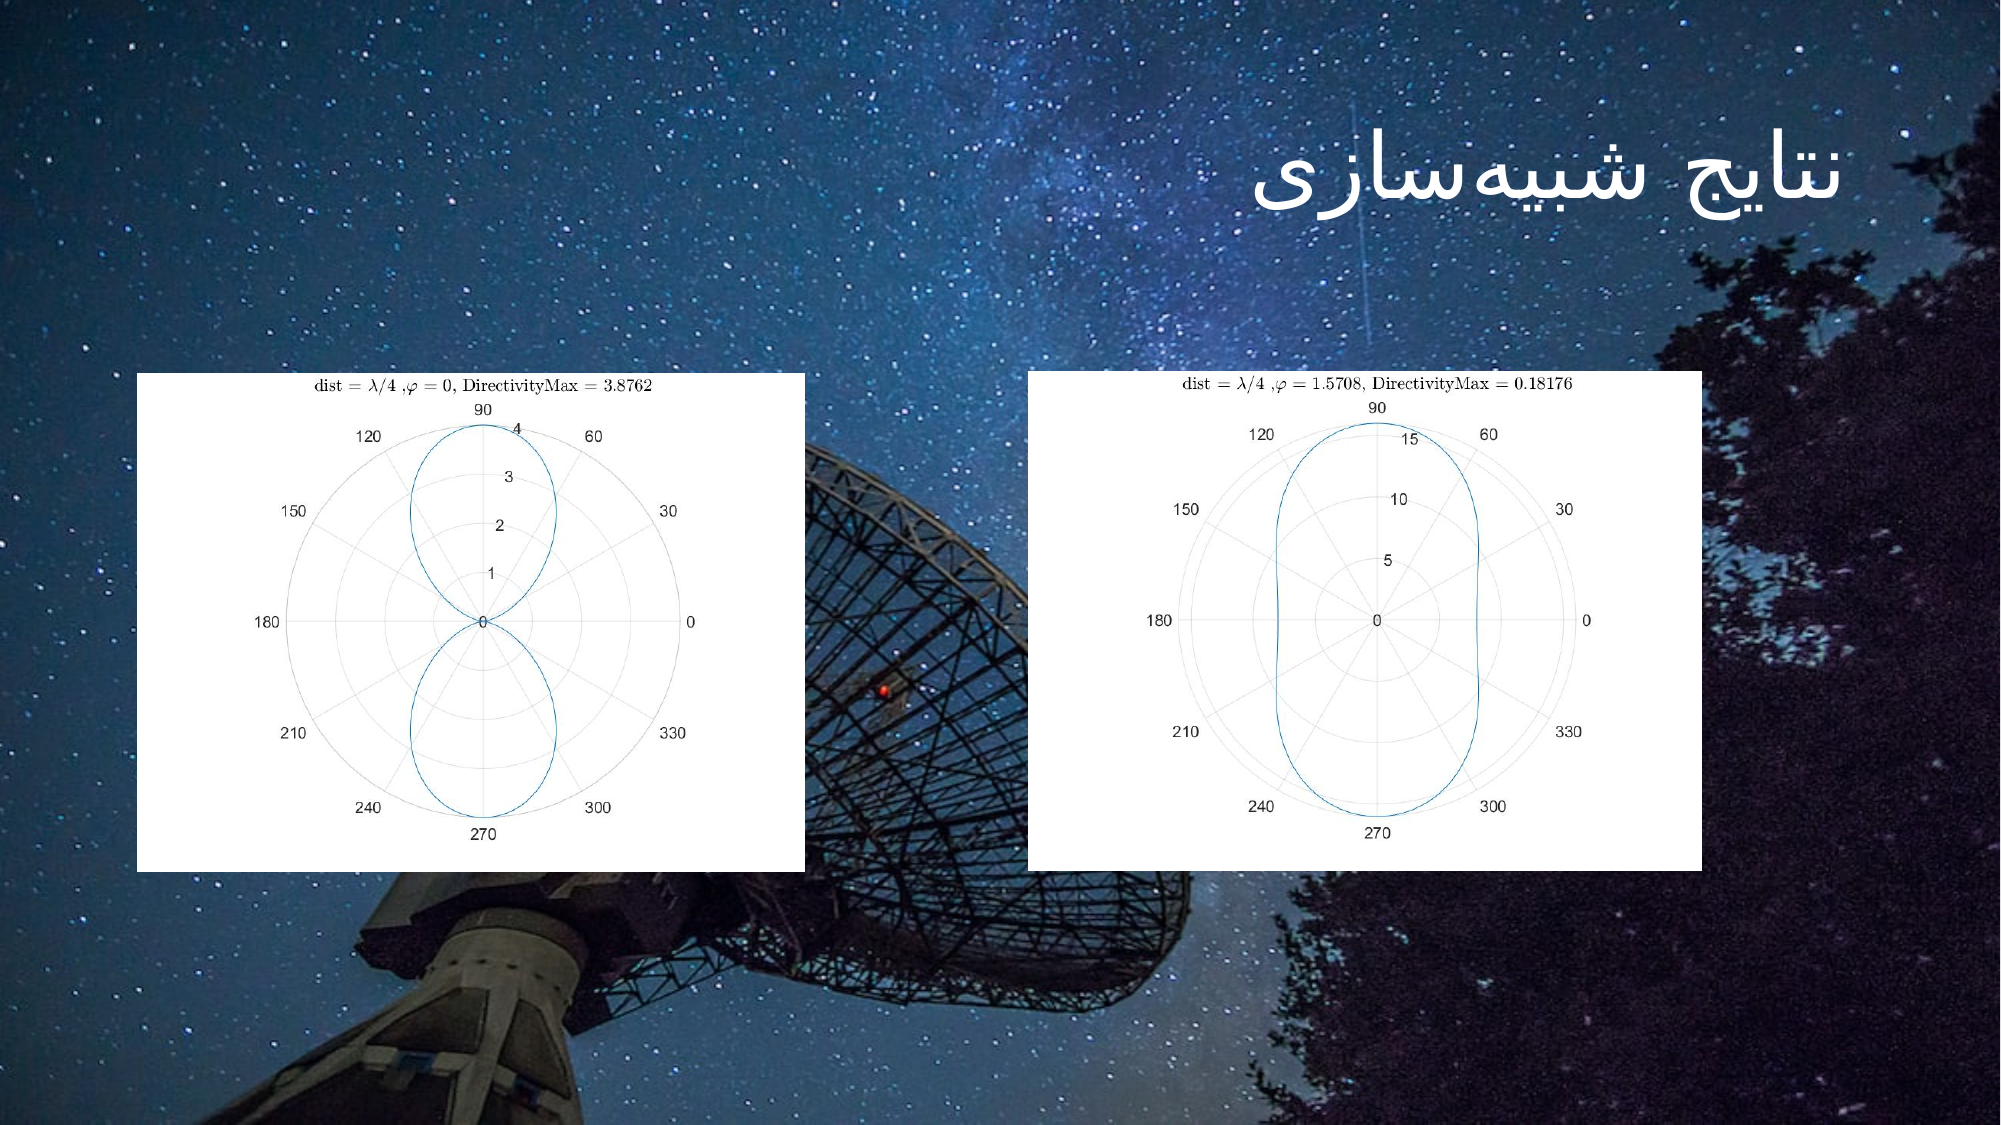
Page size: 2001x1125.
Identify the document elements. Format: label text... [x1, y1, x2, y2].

picture [0, 0, 2001, 1125]
title نتایج شبیه‌سازی [137, 59, 1863, 278]
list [137, 373, 805, 872]
